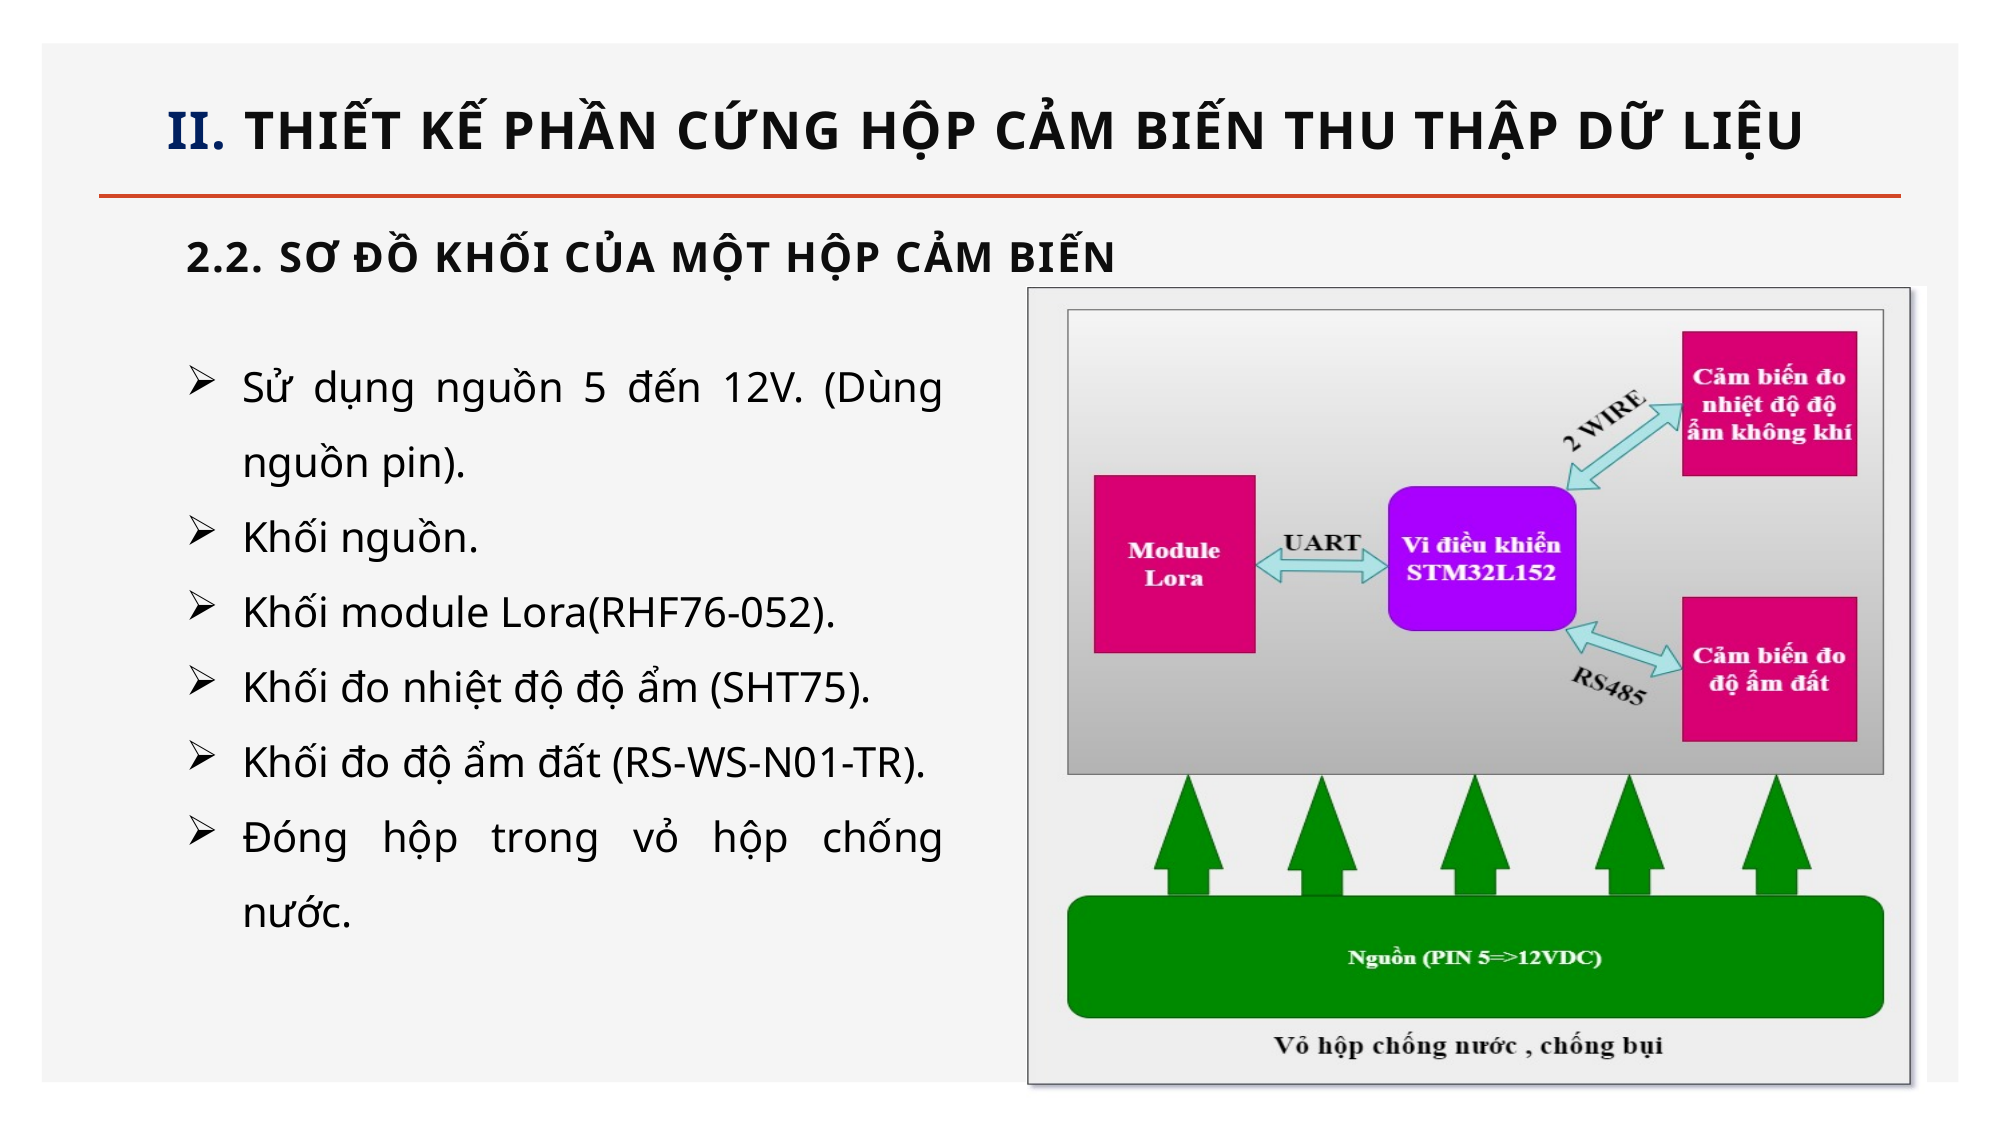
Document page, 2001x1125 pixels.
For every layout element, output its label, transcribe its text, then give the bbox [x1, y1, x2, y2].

title II. Thiết kế phần cứng hộp cảm biến thu thập dữ liệu [152, 75, 1903, 153]
text_box Sử dụng nguồn 5 đến 12V. (Dùng nguồn pin). Khối nguồn. Khối module Lora(RHF76-052). Khối đo nhiệt độ độ ẩm (SHT75). Khối đo độ ẩm đất (RS-WS-N01-TR). Đóng hộp trong vỏ hộp chống nước. [171, 327, 960, 943]
picture [1026, 286, 1928, 1099]
text_box 2.2. Sơ đồ khối của Một hộp cảm biến [171, 201, 1883, 320]
